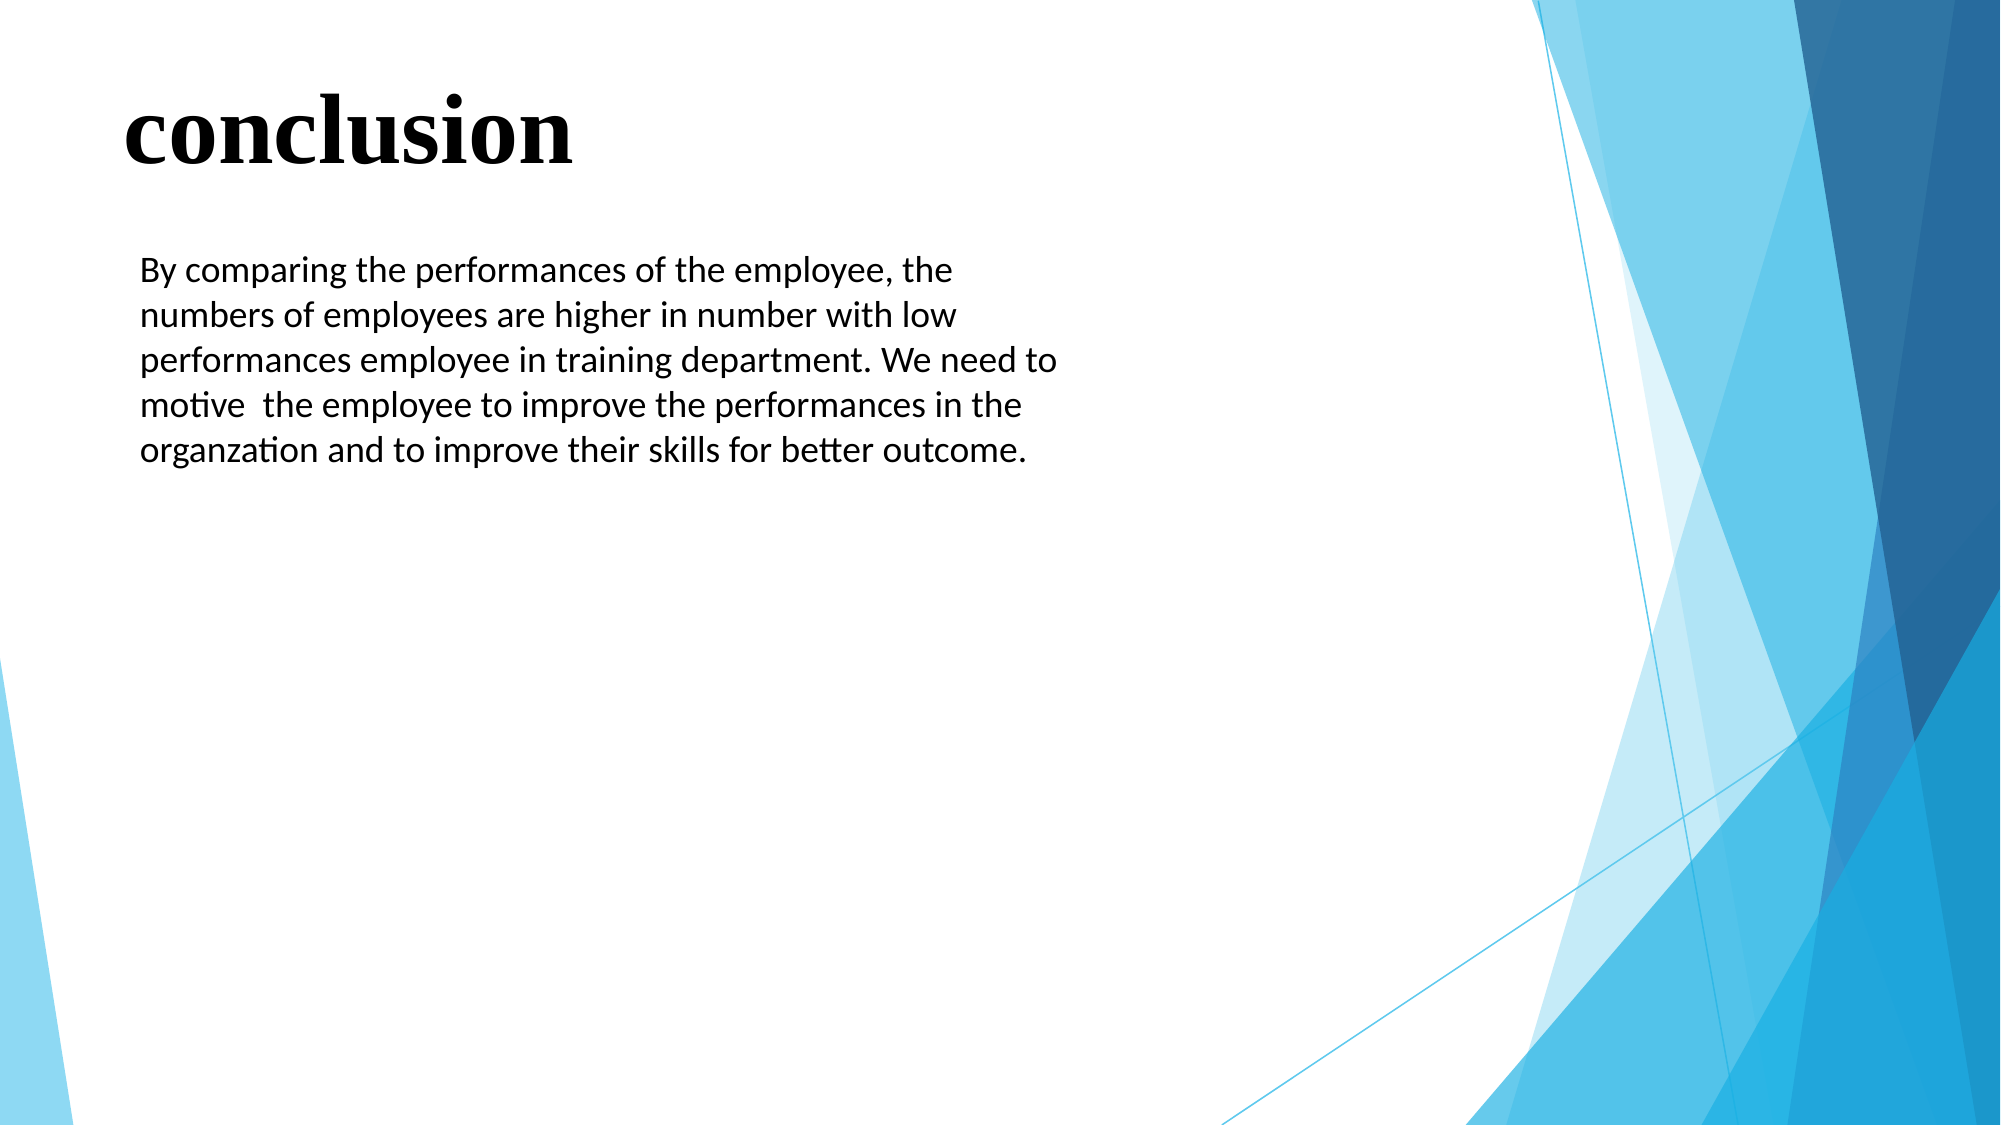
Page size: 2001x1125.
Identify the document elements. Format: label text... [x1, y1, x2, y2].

title conclusion [123, 63, 1877, 188]
text_box By comparing the performances of the employee, the numbers of employees are higher in number with low performances employee in training department. We need to motive the employee to improve the performances in the organzation and to improve their skills for better outcome. [124, 237, 1088, 478]
